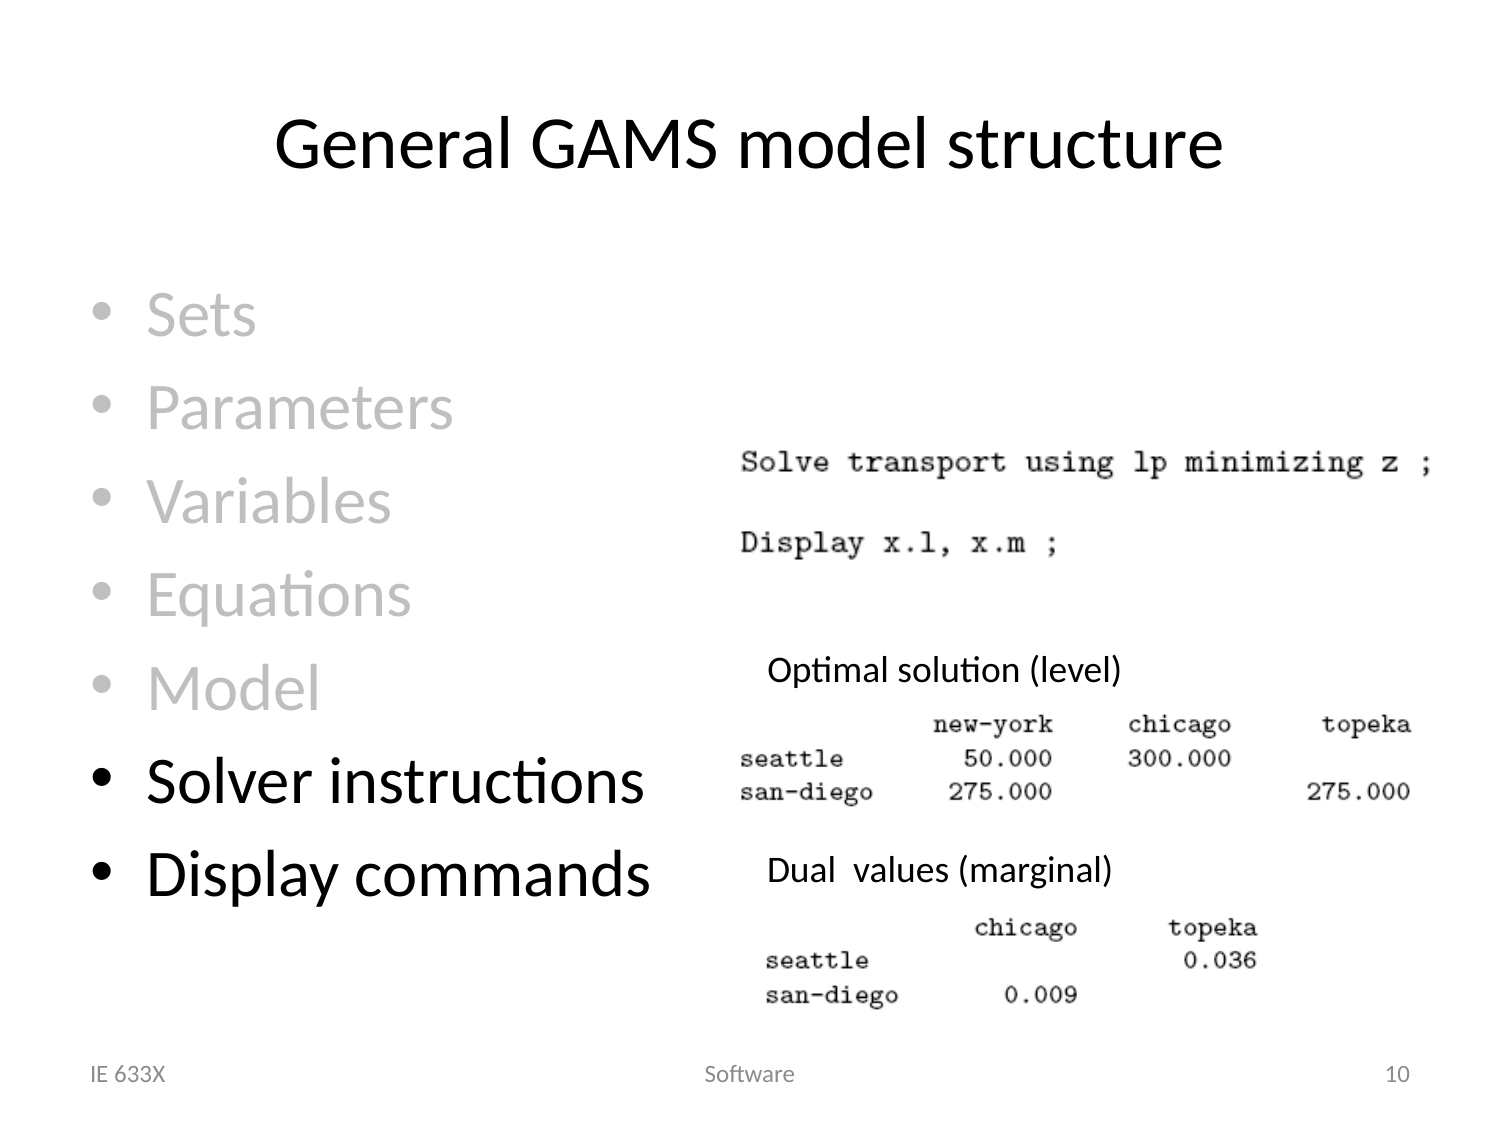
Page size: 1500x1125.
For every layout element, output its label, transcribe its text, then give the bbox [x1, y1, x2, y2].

title General GAMS model structure [75, 45, 1425, 233]
picture [687, 674, 1455, 838]
picture [749, 887, 1274, 1030]
text_box Dual values (marginal) [752, 847, 1129, 885]
footer Software [512, 1042, 988, 1103]
text_box Optimal solution (level) [752, 637, 1138, 673]
slide_number IE 633X [75, 1042, 425, 1103]
picture [712, 412, 1452, 588]
list Sets Parameters Variables Equations Model Solver instructions Display commands [75, 262, 700, 1000]
slide_number 10 [1074, 1042, 1425, 1103]
